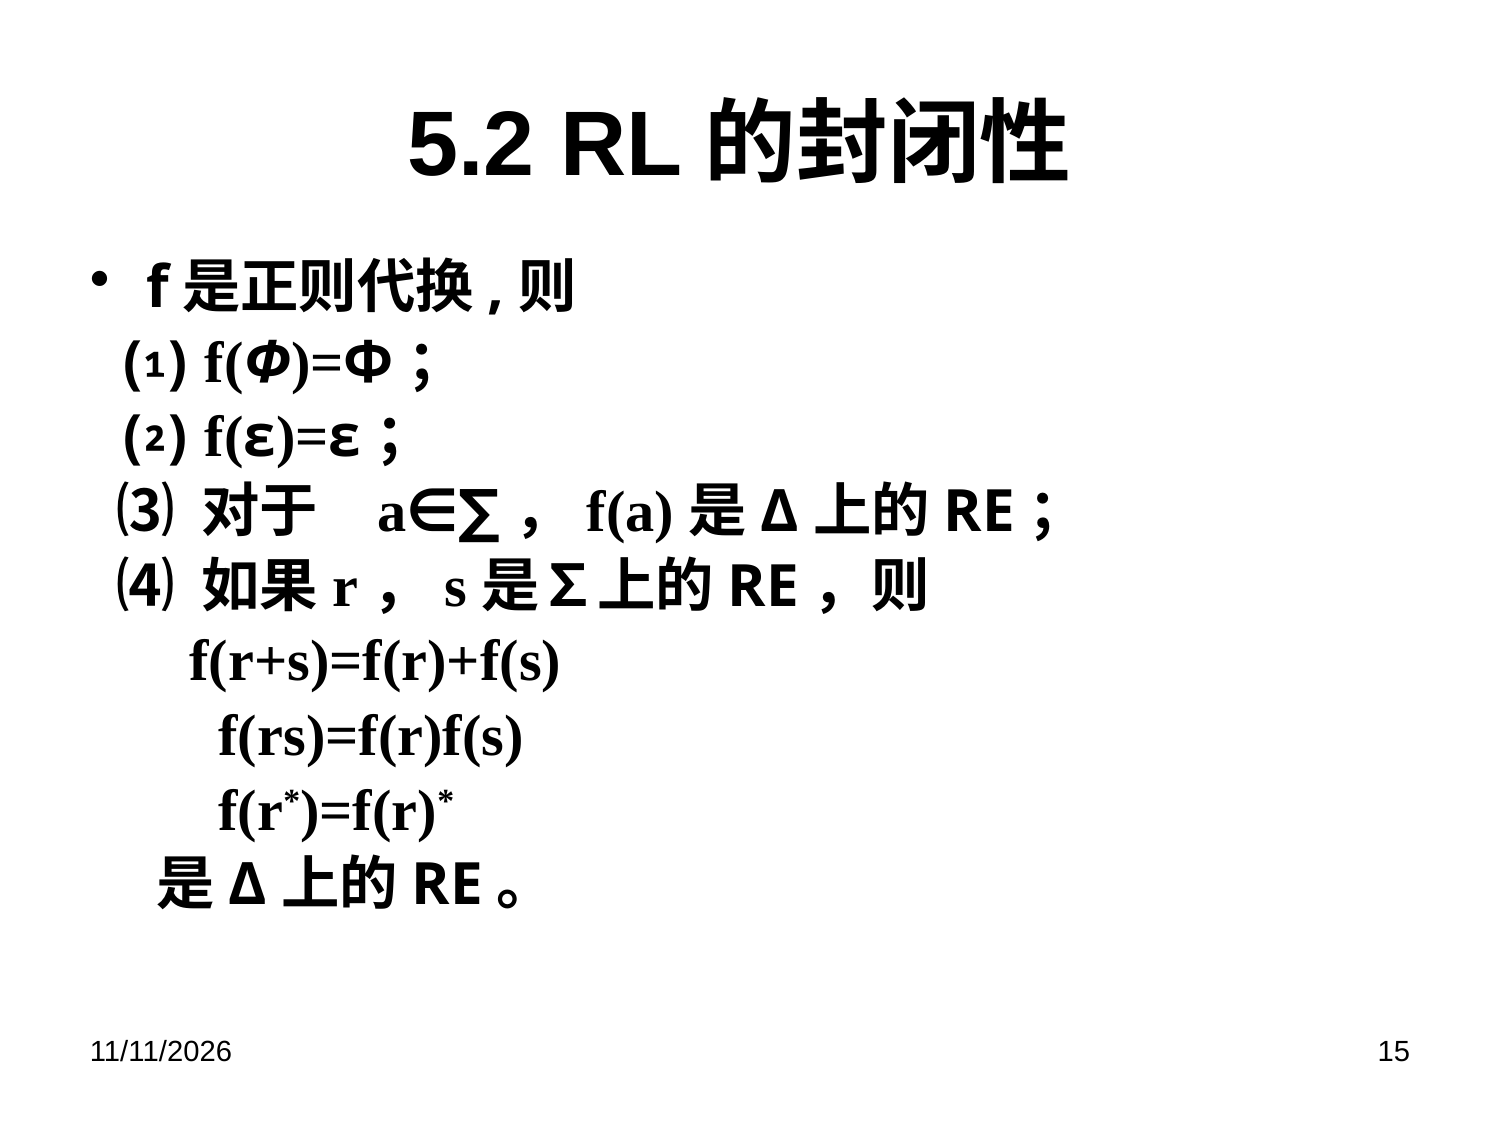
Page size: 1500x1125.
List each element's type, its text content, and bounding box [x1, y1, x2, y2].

title 5.2 RL的封闭性 [74, 44, 1426, 233]
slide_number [74, 1024, 426, 1103]
list f是正则代换,则 ⑴ f(Φ)=Φ； ⑵ f(ε)=ε； ⑶ 对于a∈∑，f(a)是Δ上的RE； ⑷ 如果r，s是∑上的RE，则 f(r+s)=f(r)+f(s) f(rs)=f(r)f(s) f(r*)=f(r)* 是Δ上的RE。 [74, 249, 1426, 951]
slide_number 15 [1074, 1024, 1426, 1103]
